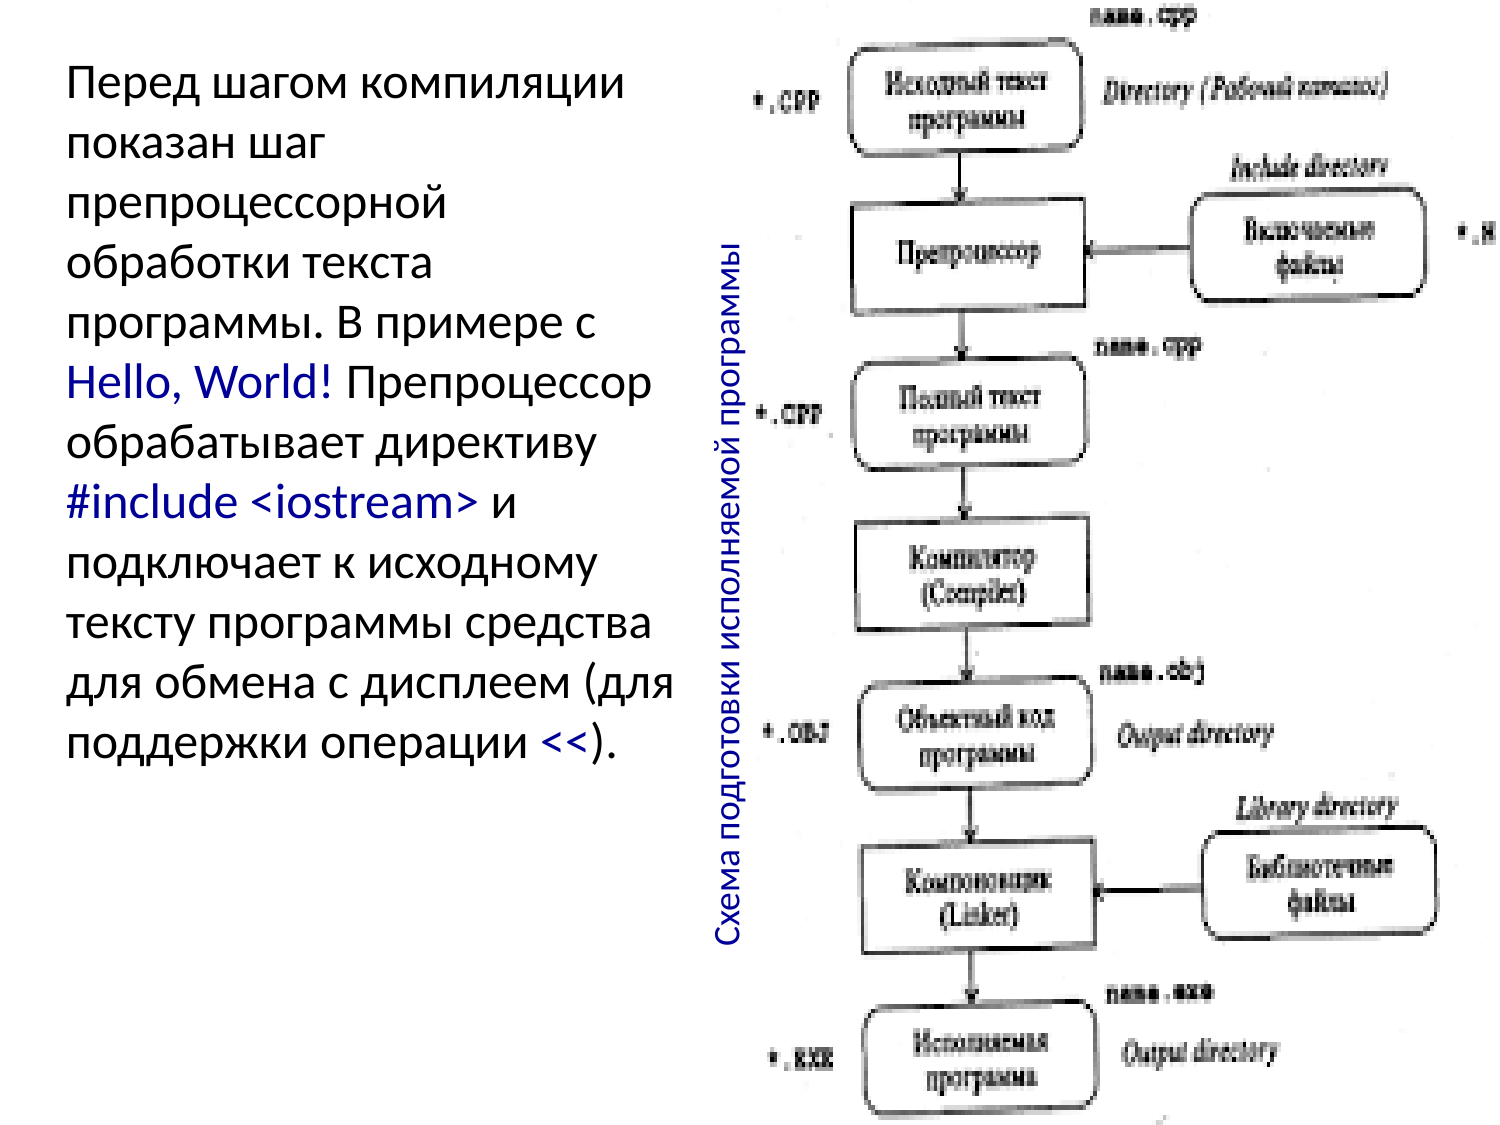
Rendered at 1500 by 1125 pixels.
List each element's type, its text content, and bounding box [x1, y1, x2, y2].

text_box Схема подготовки исполняемой программы [694, 219, 749, 962]
picture [749, 0, 1500, 1125]
text_box Перед шагом компиляции показан шаг препроцессорной обработки текста программы. В примере с Hello, World! Препроцессор обрабатывает директиву #include <iostream> и подключает к исходному тексту программы средства для обмена с дисплеем (для поддержки операции <<). [51, 40, 695, 776]
